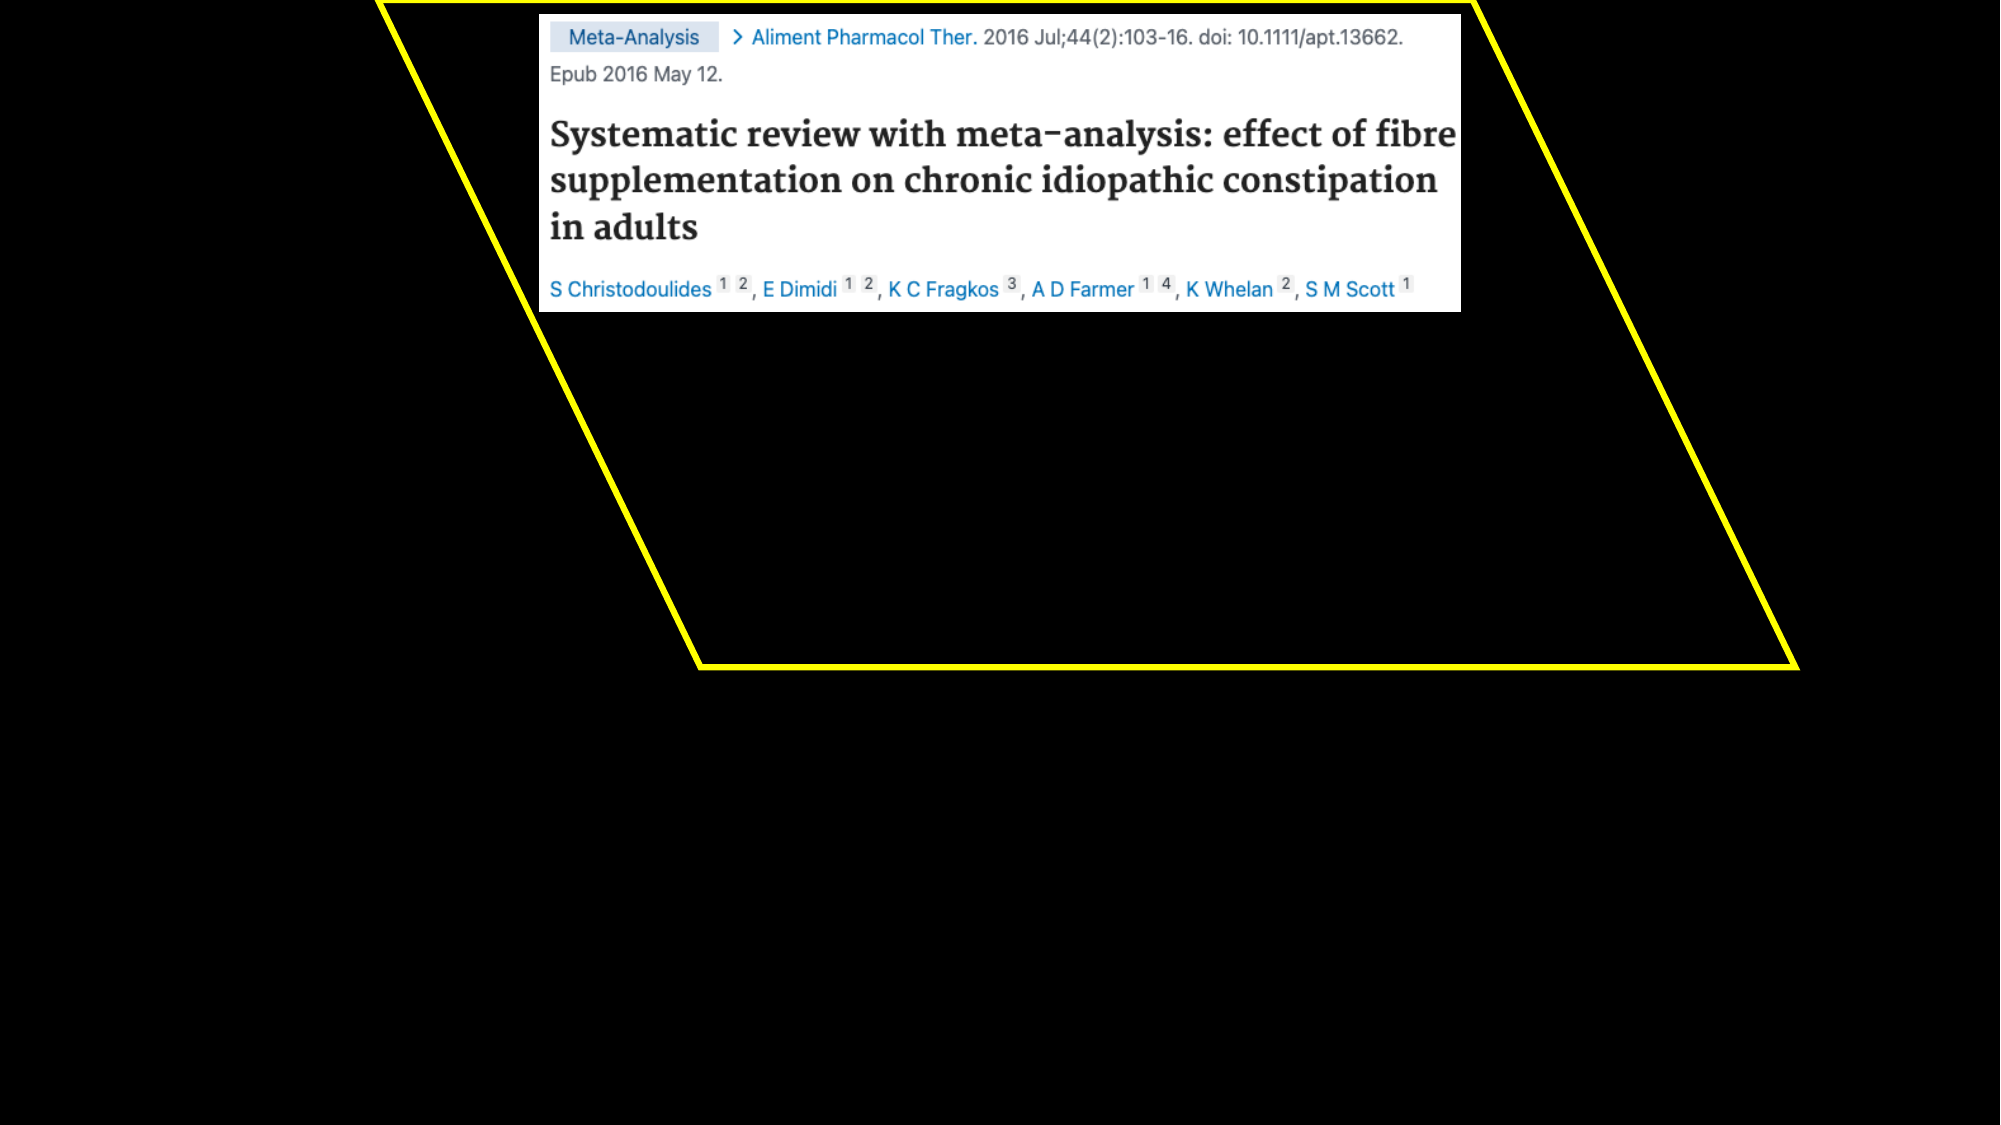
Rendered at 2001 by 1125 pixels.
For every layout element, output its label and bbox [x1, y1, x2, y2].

text_box [376, 0, 1798, 669]
picture [538, 14, 1462, 312]
